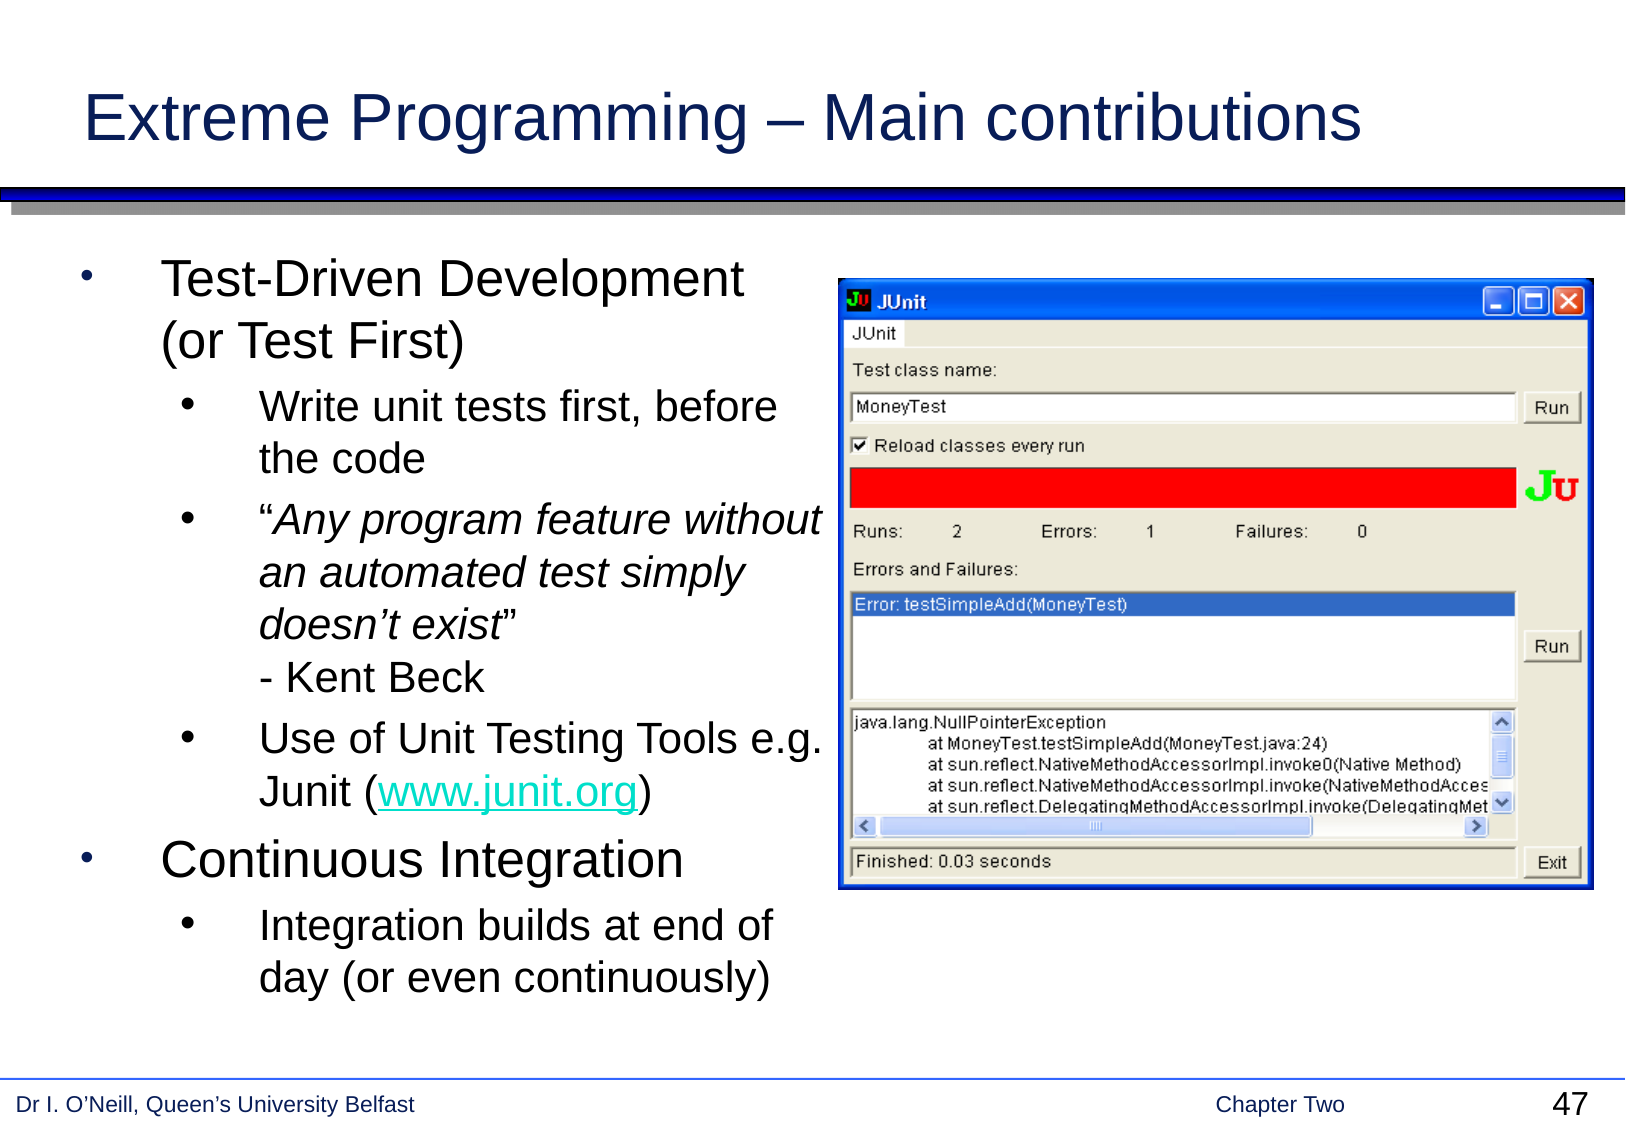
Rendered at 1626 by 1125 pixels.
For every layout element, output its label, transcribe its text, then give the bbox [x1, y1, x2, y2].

list Test-Driven Development (or Test First) Write unit tests first, before the code “Any program feature without an automated test simply doesn’t exist” - Kent Beck Use of Unit Testing Tools e.g. Junit (www.junit.org) Continuous Integration Integration builds at end of day (or even continuously) [64, 235, 850, 1040]
title Extreme Programming – Main contributions [67, 42, 1456, 162]
picture [837, 278, 1594, 890]
